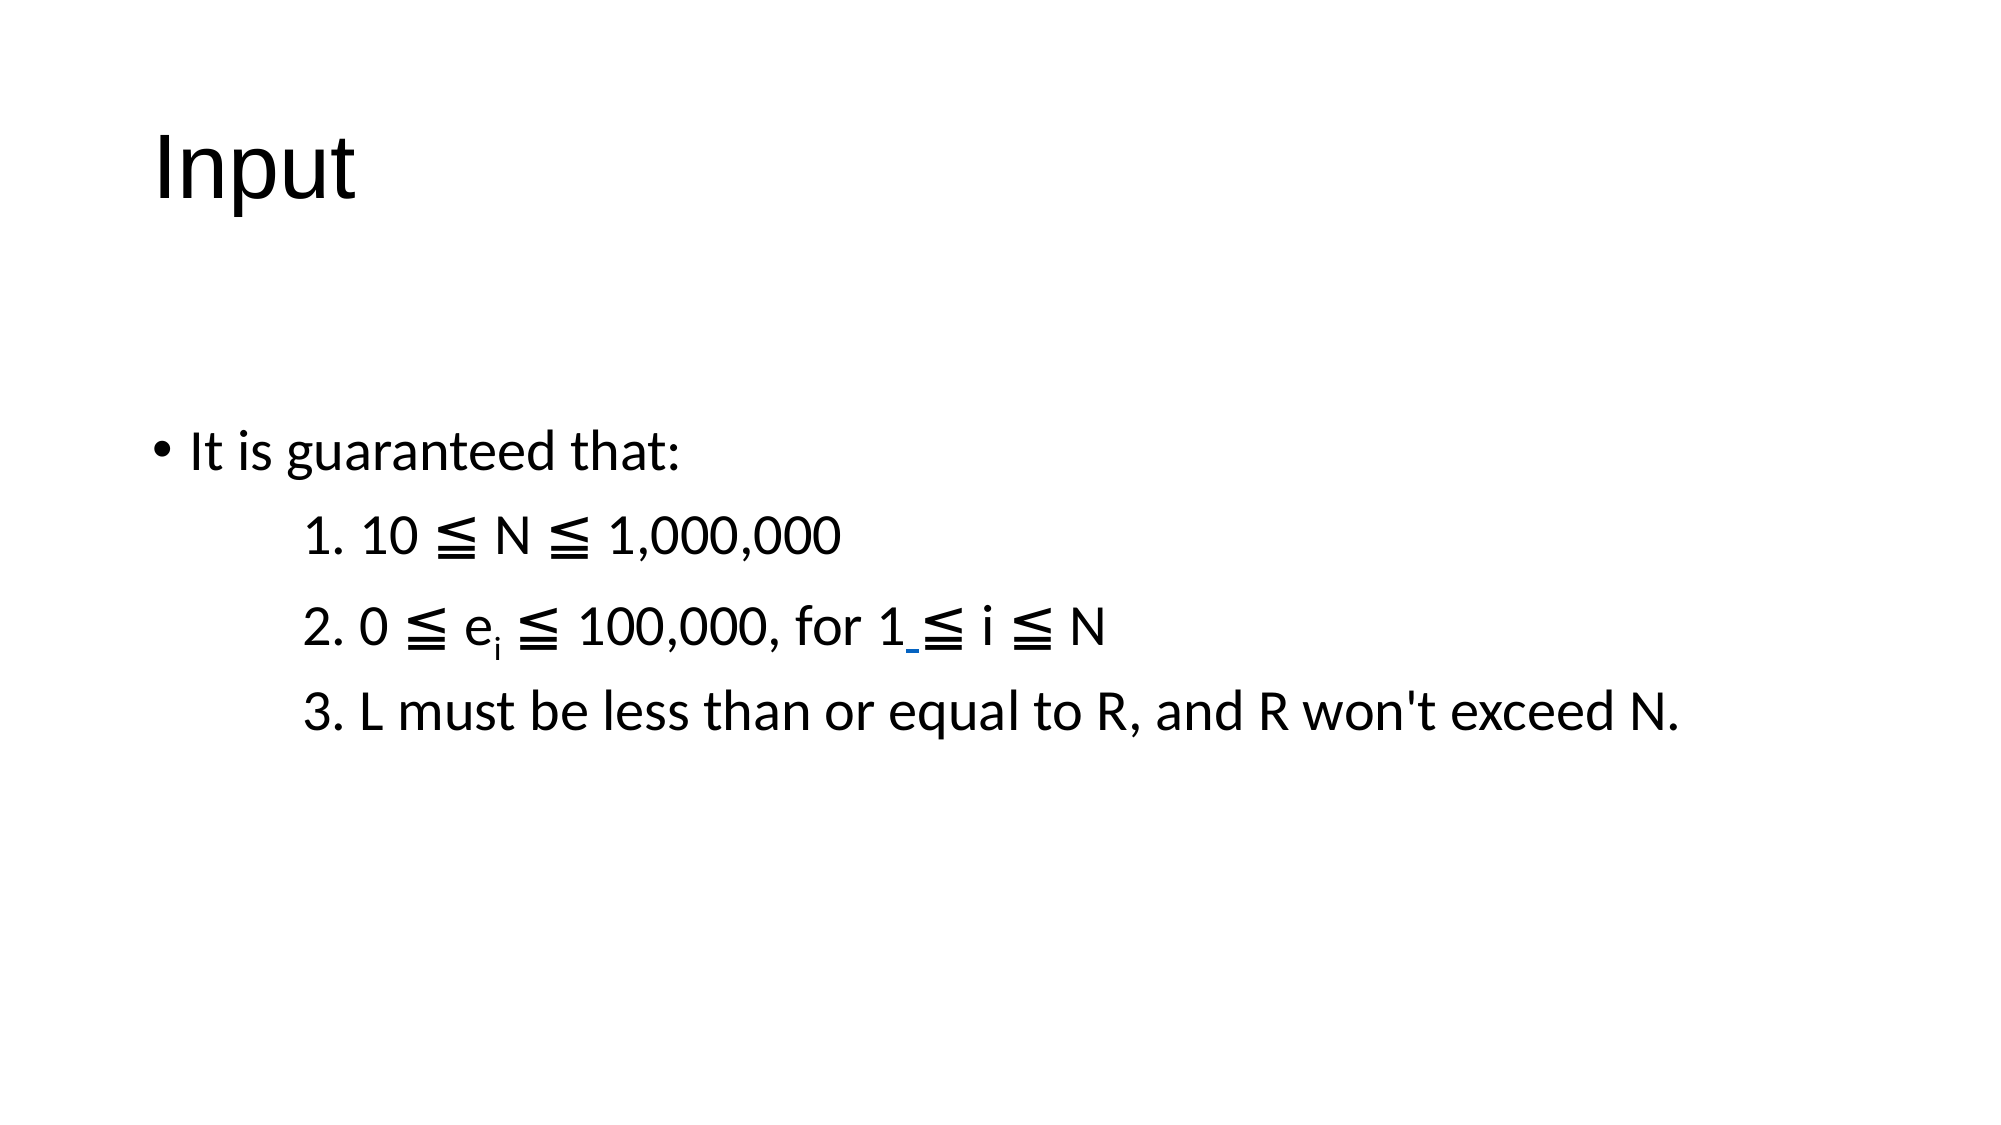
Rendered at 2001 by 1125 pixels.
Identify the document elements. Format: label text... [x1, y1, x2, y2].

list It is guaranteed that: 1. 10 ≦ N ≦ 1,000,000 2. 0 ≦ ei ≦ 100,000, for 1 ≦ i ≦ N 3. L must be less than or equal to R, and R won't exceed N. [137, 412, 1863, 856]
title Input [137, 59, 1863, 278]
